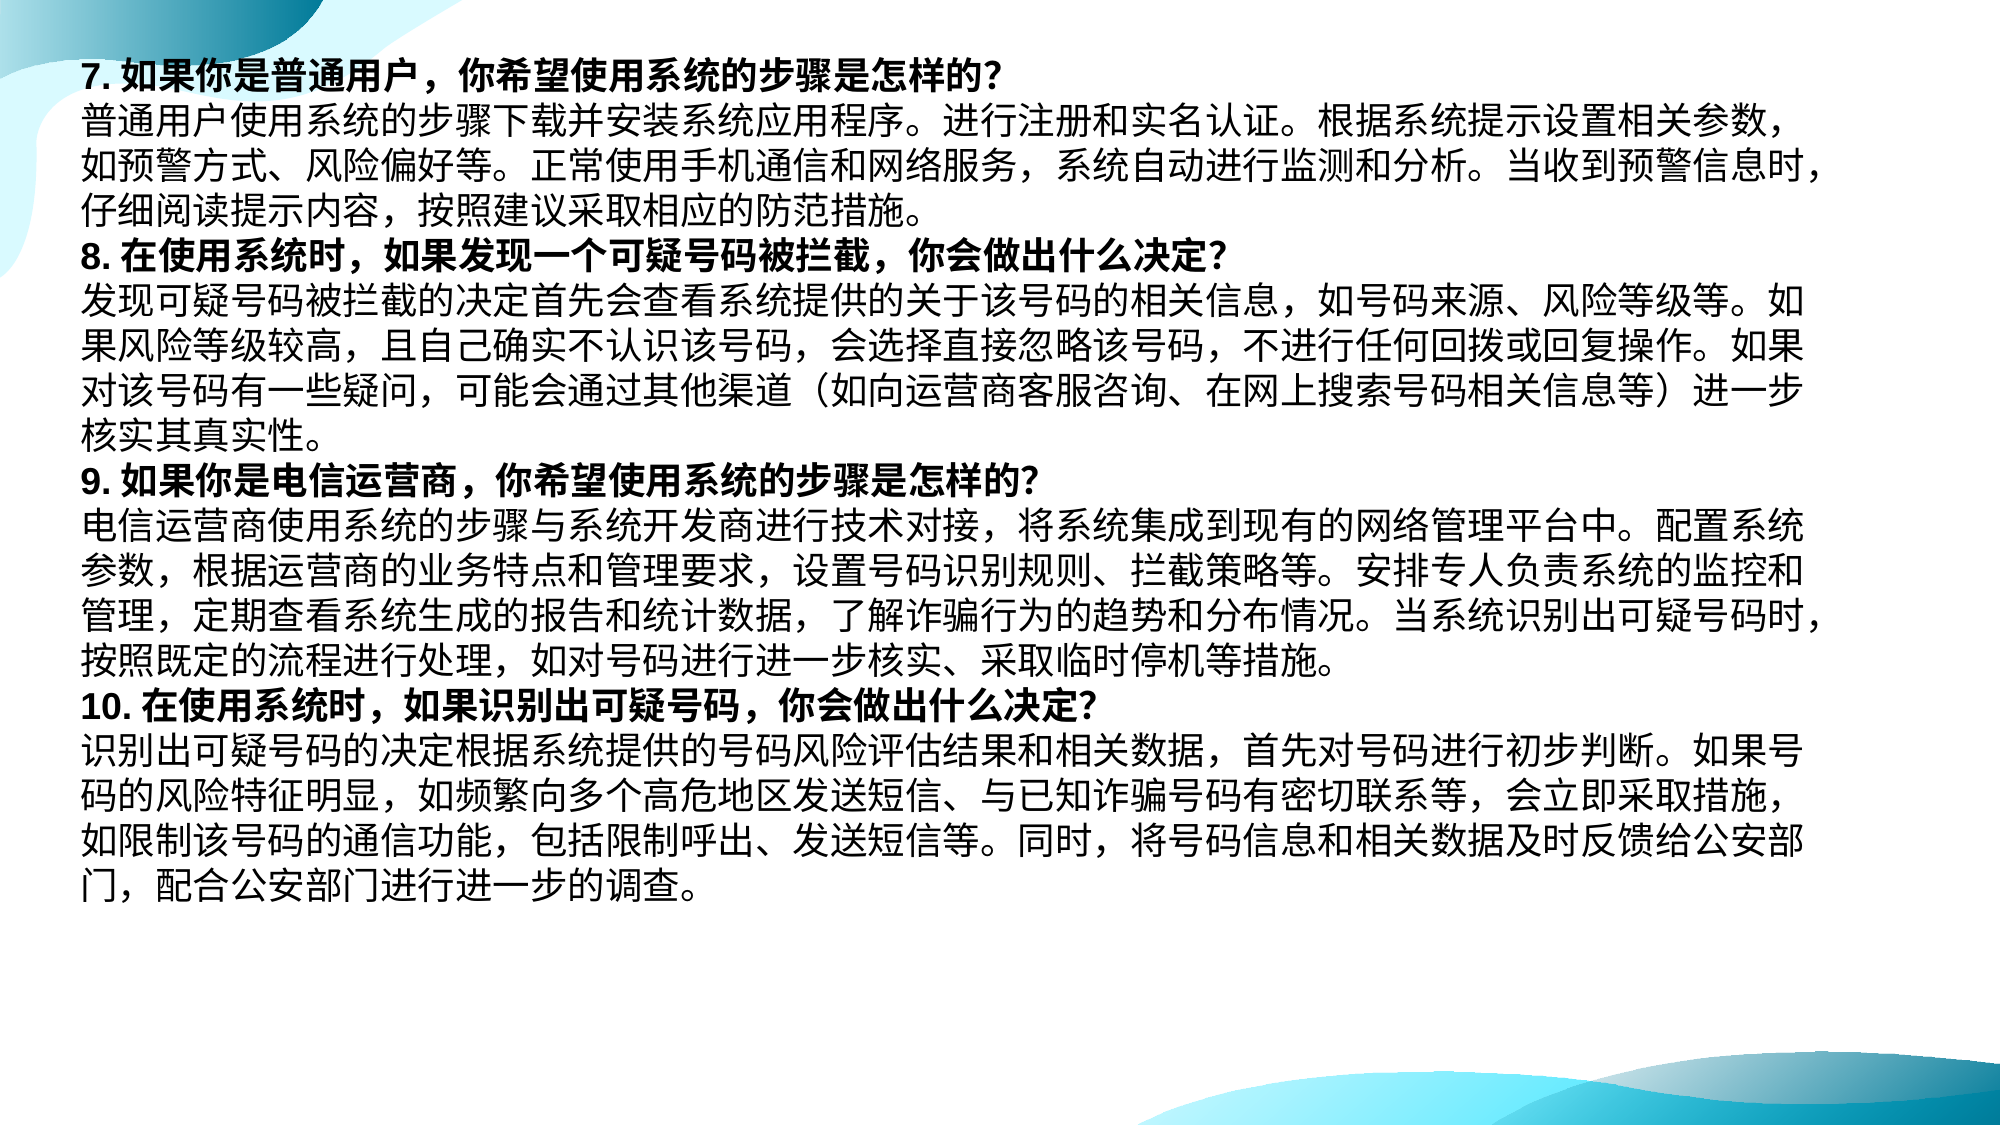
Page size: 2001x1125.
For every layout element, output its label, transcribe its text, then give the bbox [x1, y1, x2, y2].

text_box 7.如果你是普通用户，你希望使用系统的步骤是怎样的？ 普通用户使用系统的步骤下载并安装系统应用程序。进行注册和实名认证。根据系统提示设置相关参数，如预警方式、风险偏好等。正常使用手机通信和网络服务，系统自动进行监测和分析。当收到预警信息时，仔细阅读提示内容，按照建议采取相应的防范措施。 8.在使用系统时，如果发现一个可疑号码被拦截，你会做出什么决定？ 发现可疑号码被拦截的决定首先会查看系统提供的关于该号码的相关信息，如号码来源、风险等级等。如果风险等级较高，且自己确实不认识该号码，会选择直接忽略该号码，不进行任何回拨或回复操作。如果对该号码有一些疑问，可能会通过其他渠道（如向运营商客服咨询、在网上搜索号码相关信息等）进一步核实其真实性。 9.如果你是电信运营商，你希望使用系统的步骤是怎样的？ 电信运营商使用系统的步骤与系统开发商进行技术对接，将系统集成到现有的网络管理平台中。配置系统参数，根据运营商的业务特点和管理要求，设置号码识别规则、拦截策略等。安排专人负责系统的监控和管理，定期查看系统生成的报告和统计数据，了解诈骗行为的趋势和分布情况。当系统识别出可疑号码时，按照既定的流程进行处理，如对号码进行进一步核实、采取临时停机等措施。 10.在使用系统时，如果识别出可疑号码，你会做出什么决定？ 识别出可疑号码的决定根据系统提供的号码风险评估结果和相关数据，首先对号码进行初步判断。如果号码的风险特征明显，如频繁向多个高危地区发送短信、与已知诈骗号码有密切联系等，会立即采取措施，如限制该号码的通信功能，包括限制呼出、发送短信等。同时，将号码信息和相关数据及时反馈给公安部门，配合公安部门进行进一步的调查。 [65, 44, 1858, 960]
